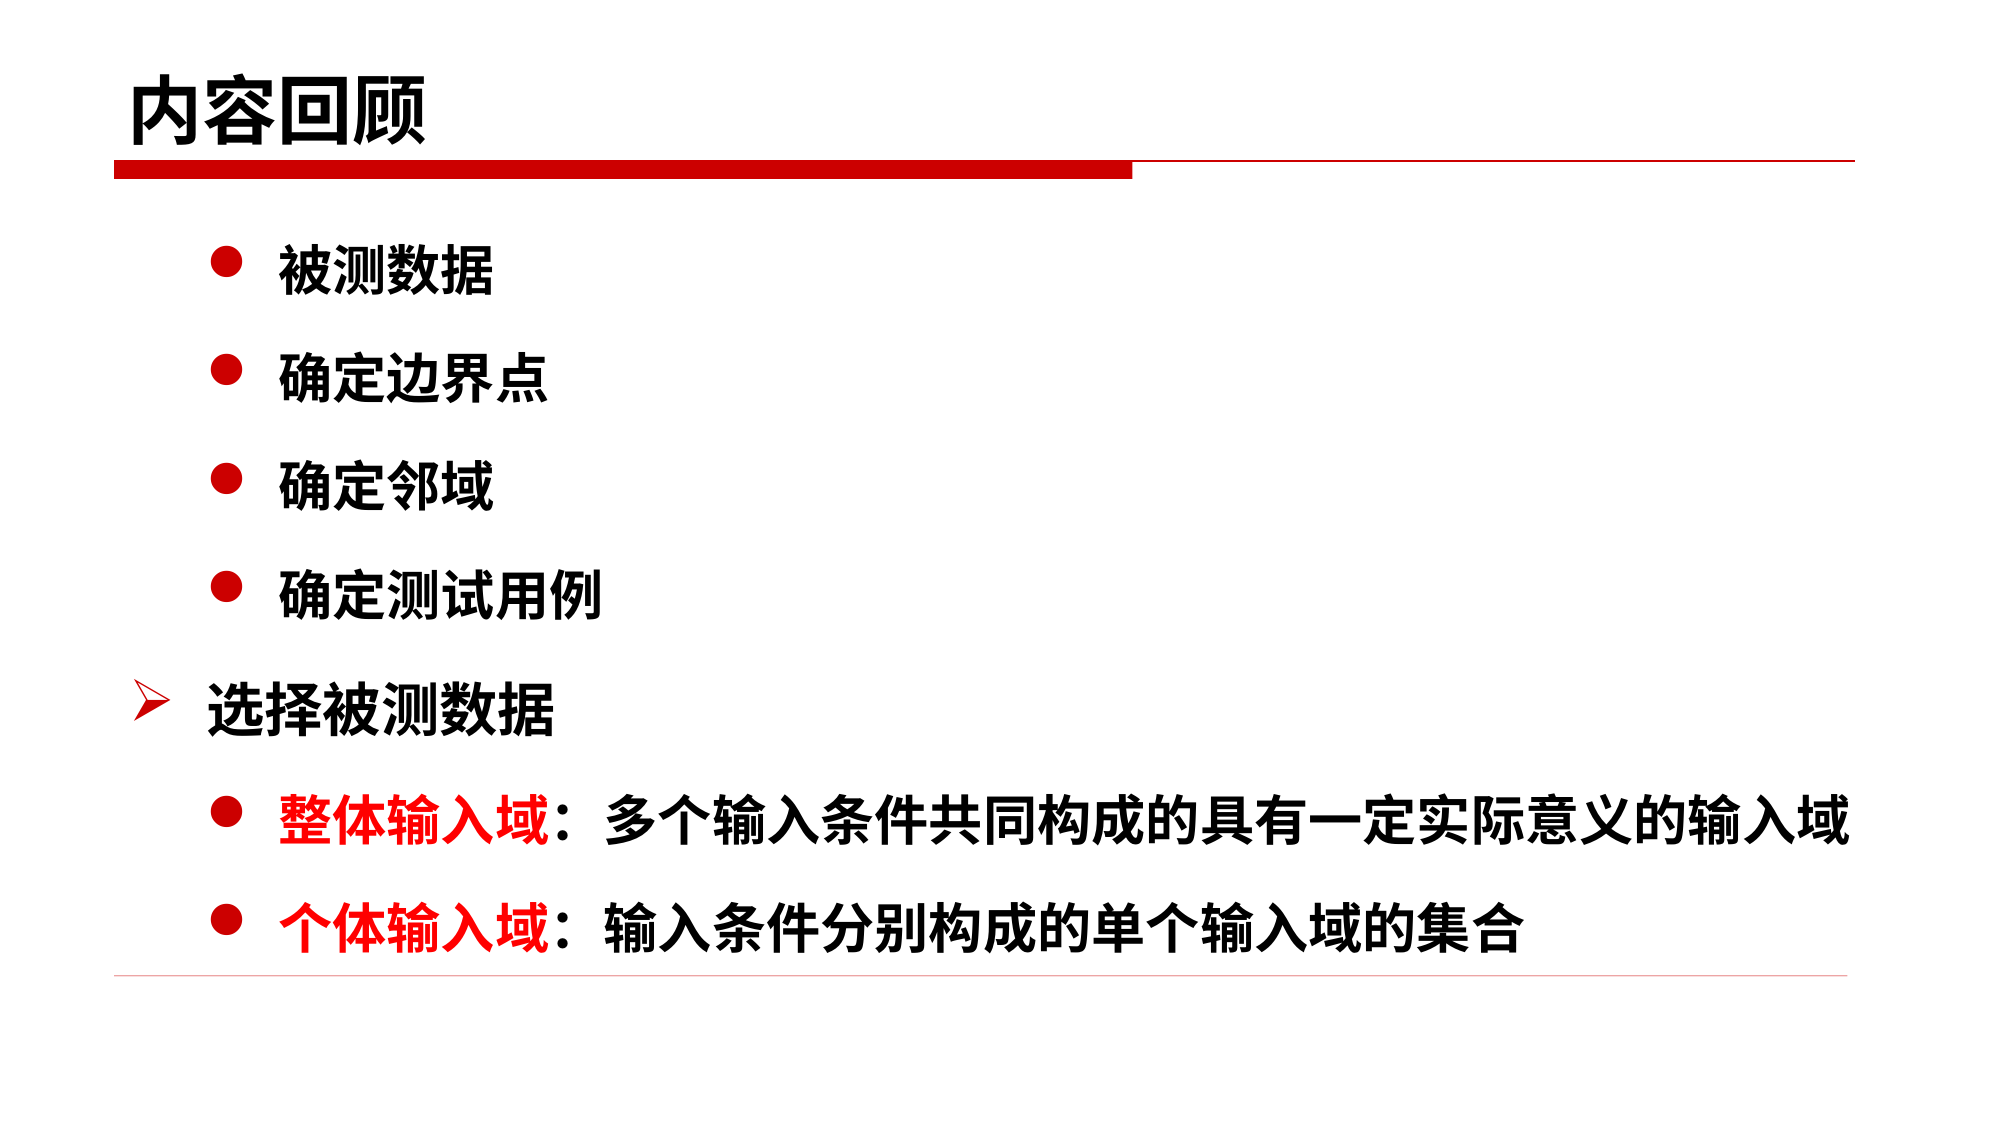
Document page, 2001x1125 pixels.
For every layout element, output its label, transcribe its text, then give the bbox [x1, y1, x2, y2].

title 内容回顾 [112, 42, 1863, 161]
list 被测数据 确定边界点 确定邻域 确定测试用例 选择被测数据 整体输入域：多个输入条件共同构成的具有一定实际意义的输入域 个体输入域：输入条件分别构成的单个输入域的集合 [114, 196, 1981, 897]
